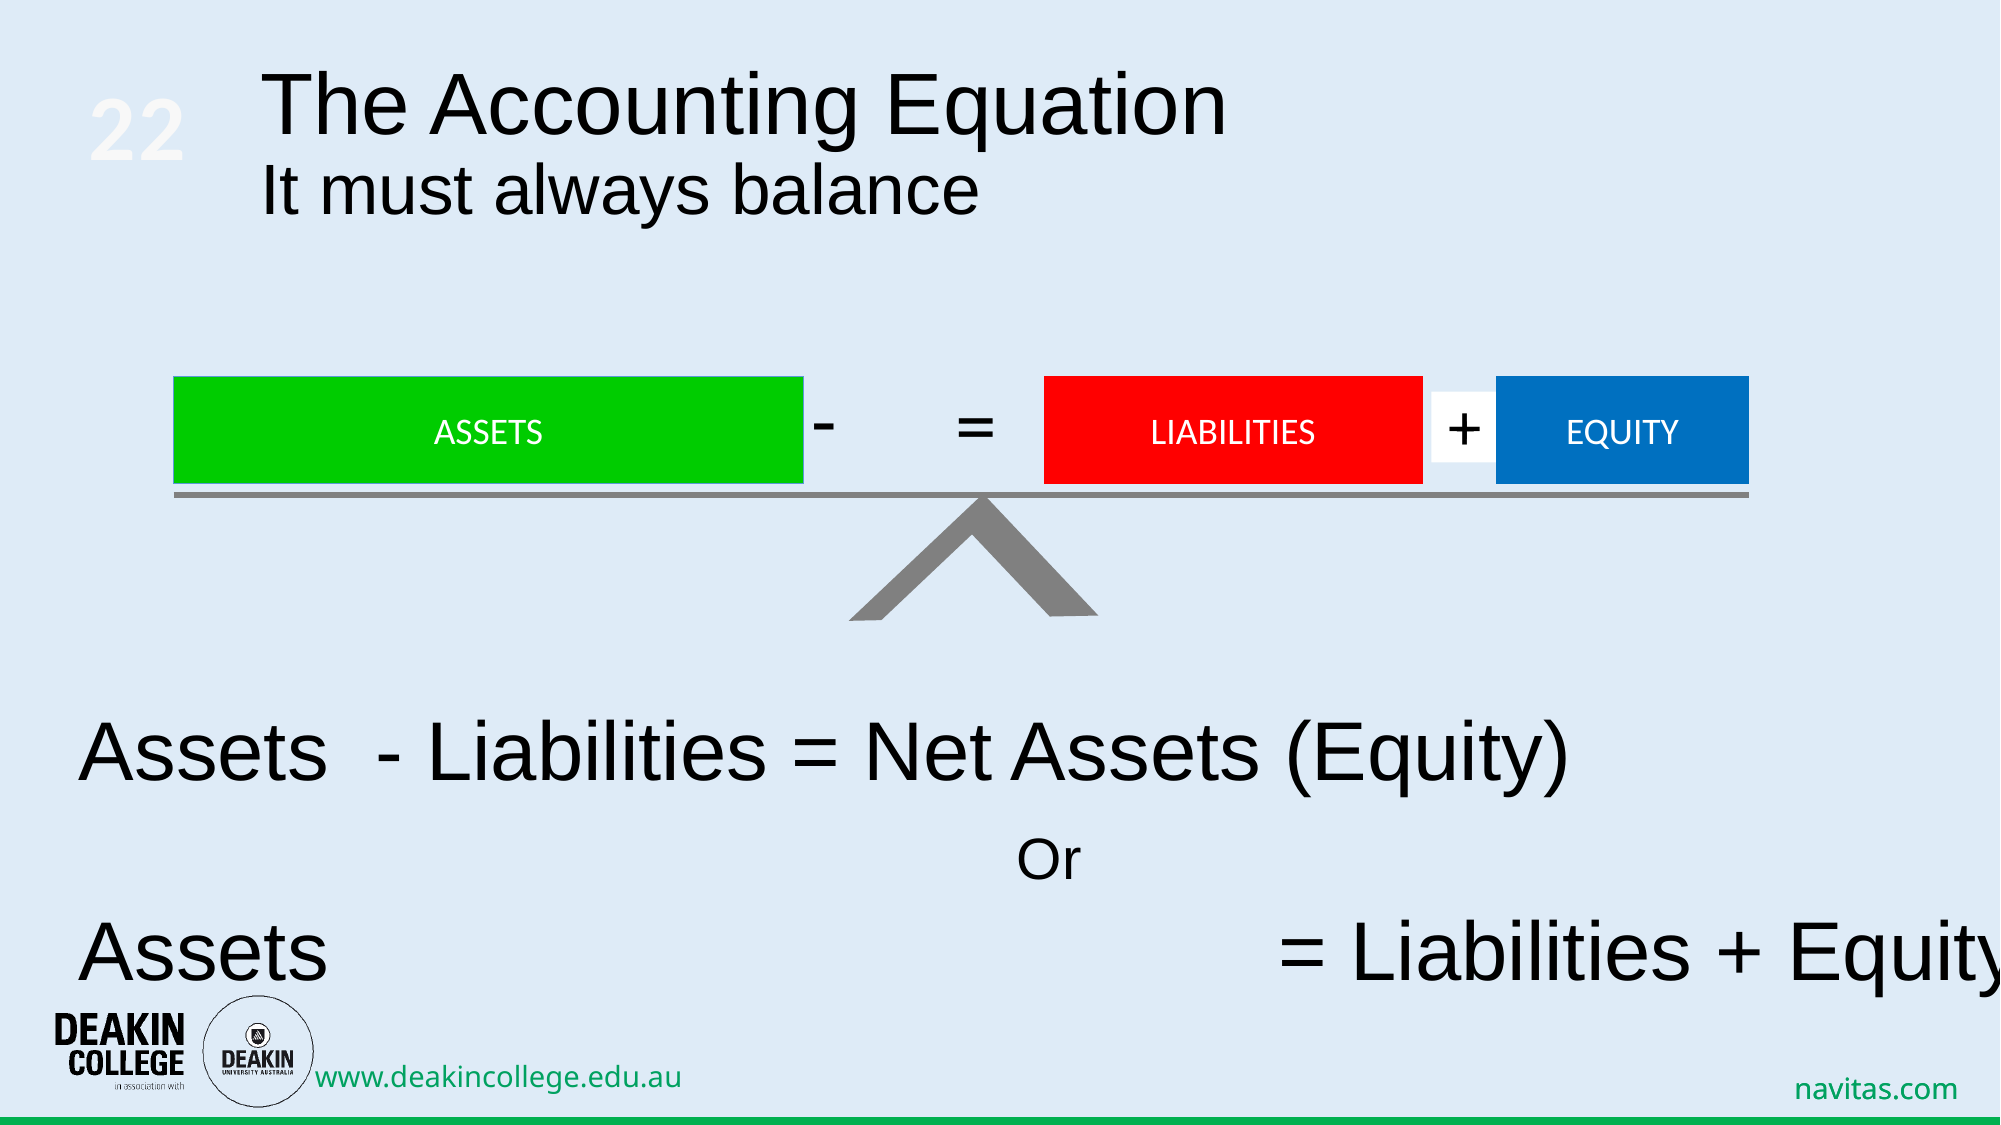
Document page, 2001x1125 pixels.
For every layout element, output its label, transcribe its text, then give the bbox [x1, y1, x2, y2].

text_box - [796, 359, 971, 475]
text_box = [940, 363, 1114, 479]
text_box LIABILITIES [1044, 376, 1423, 484]
text_box [847, 498, 1100, 622]
text_box EQUITY [1496, 376, 1749, 484]
text_box Assets - Liabilities = Net Assets (Equity) Or Assets = Liabilities + Equity [64, 689, 2000, 1005]
text_box ASSETS [173, 376, 804, 484]
text_box + [1433, 376, 1496, 472]
text_box 22 [73, 59, 213, 187]
title The Accounting Equation It must always balance [245, 50, 1886, 239]
picture [53, 993, 315, 1109]
